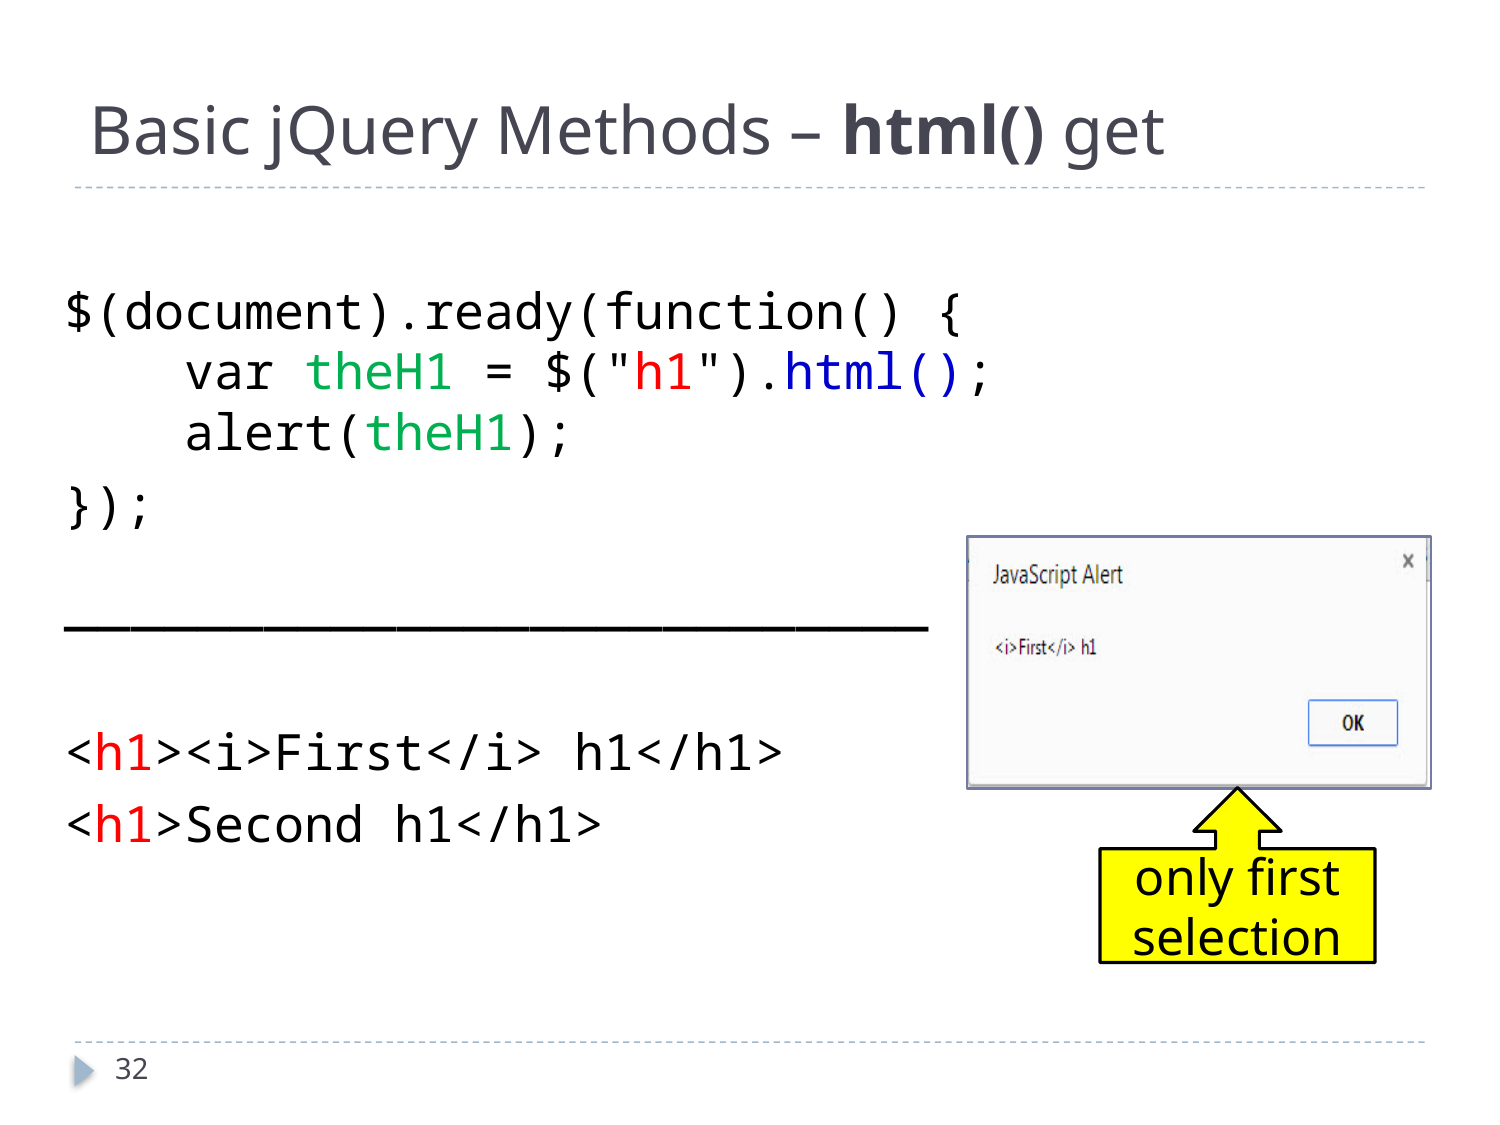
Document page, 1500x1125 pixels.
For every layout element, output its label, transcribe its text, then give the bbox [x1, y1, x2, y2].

slide_number 32 [100, 1042, 426, 1103]
title Basic jQuery Methods – html() get [75, 37, 1425, 175]
picture [968, 537, 1430, 788]
list $(document).ready(function() { var theH1 = $("h1").html(); alert(theH1); }); __________________________ <h1><i>First</i> h1</h1> <h1>Second h1</h1> [50, 200, 1463, 1050]
text_box only first selection [1098, 801, 1377, 965]
